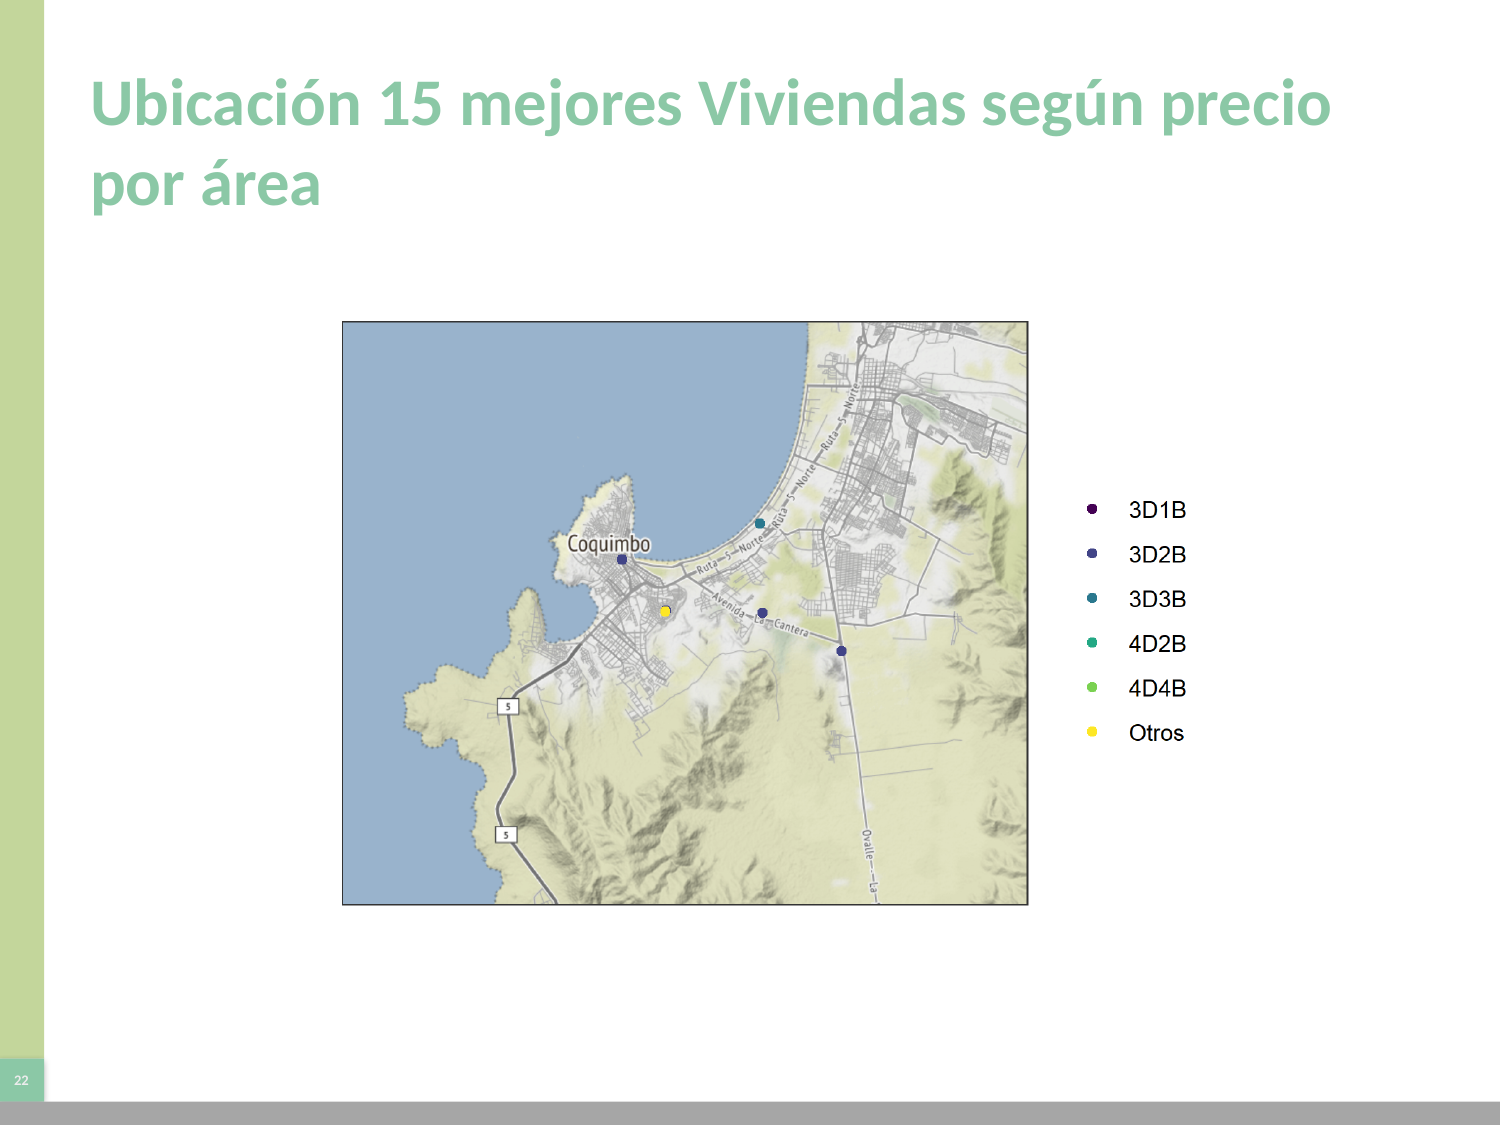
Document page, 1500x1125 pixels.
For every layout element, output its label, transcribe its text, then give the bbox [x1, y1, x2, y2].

picture [287, 262, 1215, 1005]
title Ubicación 15 mejores Viviendas según precio por área [75, 45, 1425, 233]
